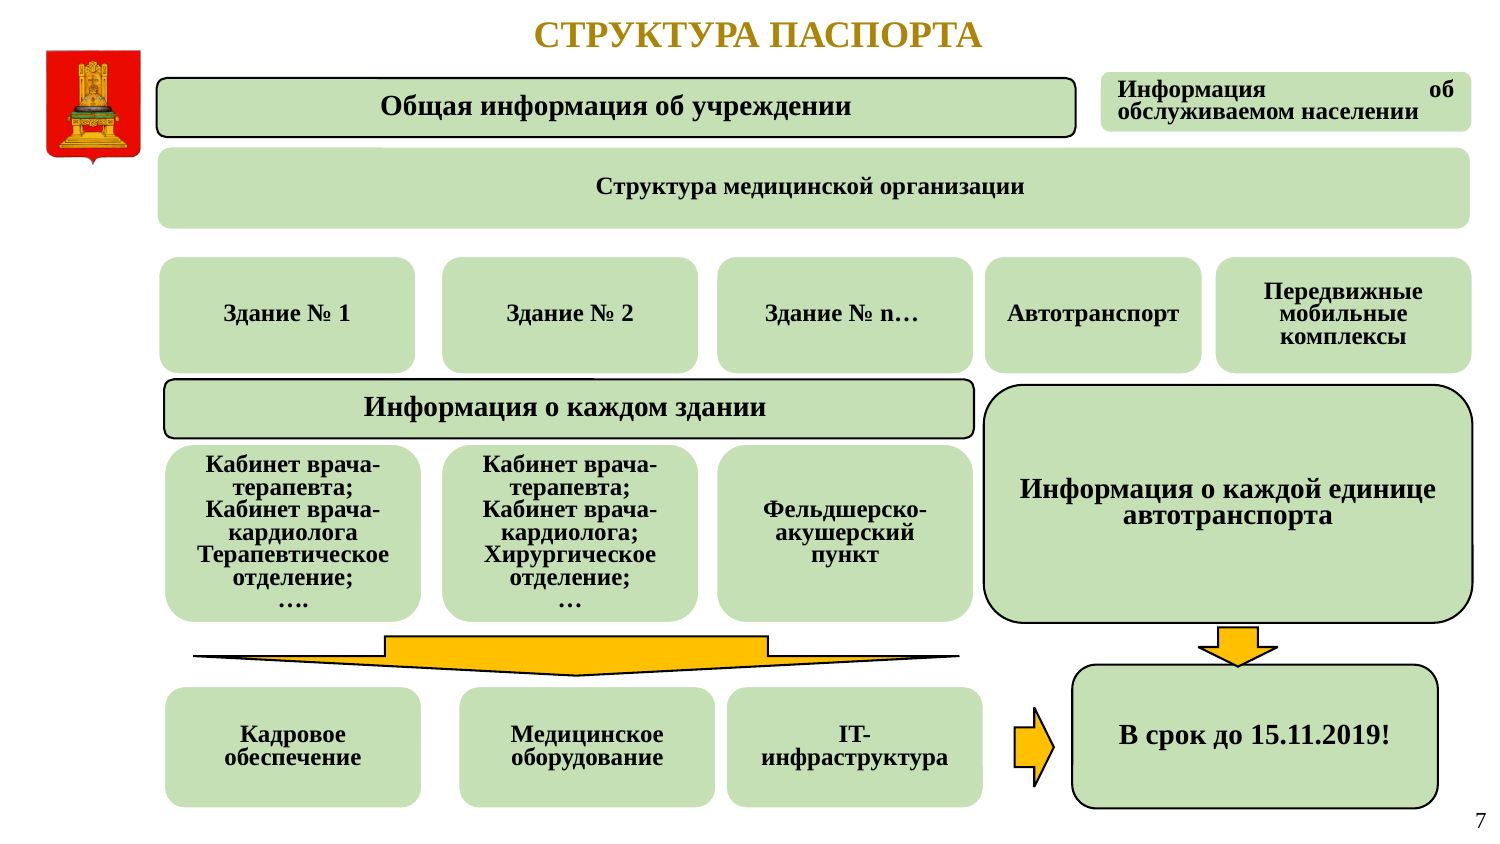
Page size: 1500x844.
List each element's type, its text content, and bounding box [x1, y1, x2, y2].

text_box Здание № n… [715, 254, 976, 376]
text_box Кабинет врача-терапевта; Кабинет врача-кардиолога; Хирургическое отделение; … [440, 442, 701, 624]
text_box [1197, 626, 1279, 668]
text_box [156, 70, 1473, 230]
slide_number 7 [1244, 797, 1498, 843]
text_box Здание № 2 [440, 254, 701, 376]
text_box Информация о каждой единице автотранспорта [982, 383, 1474, 624]
text_box Кадровое обеспечение [163, 685, 424, 810]
text_box Фельдшерско-акушерский пункт [715, 442, 976, 624]
text_box Здание № 1 [157, 254, 418, 376]
text_box СТРУКТУРА ПАСПОРТА [193, 6, 1333, 70]
picture [44, 44, 147, 171]
text_box В срок до 15.11.2019! [1071, 663, 1439, 810]
text_box IT-инфраструктура [724, 685, 985, 810]
text_box Кабинет врача-терапевта; Кабинет врача-кардиолога Терапевтическое отделение; …. [163, 442, 424, 624]
text_box Автотранспорт [982, 254, 1204, 376]
text_box Передвижные мобильные комплексы [1213, 254, 1474, 376]
text_box [193, 635, 960, 677]
text_box Медицинское оборудование [457, 685, 718, 810]
text_box [1013, 707, 1055, 788]
text_box Информация о каждом здании [163, 378, 976, 440]
